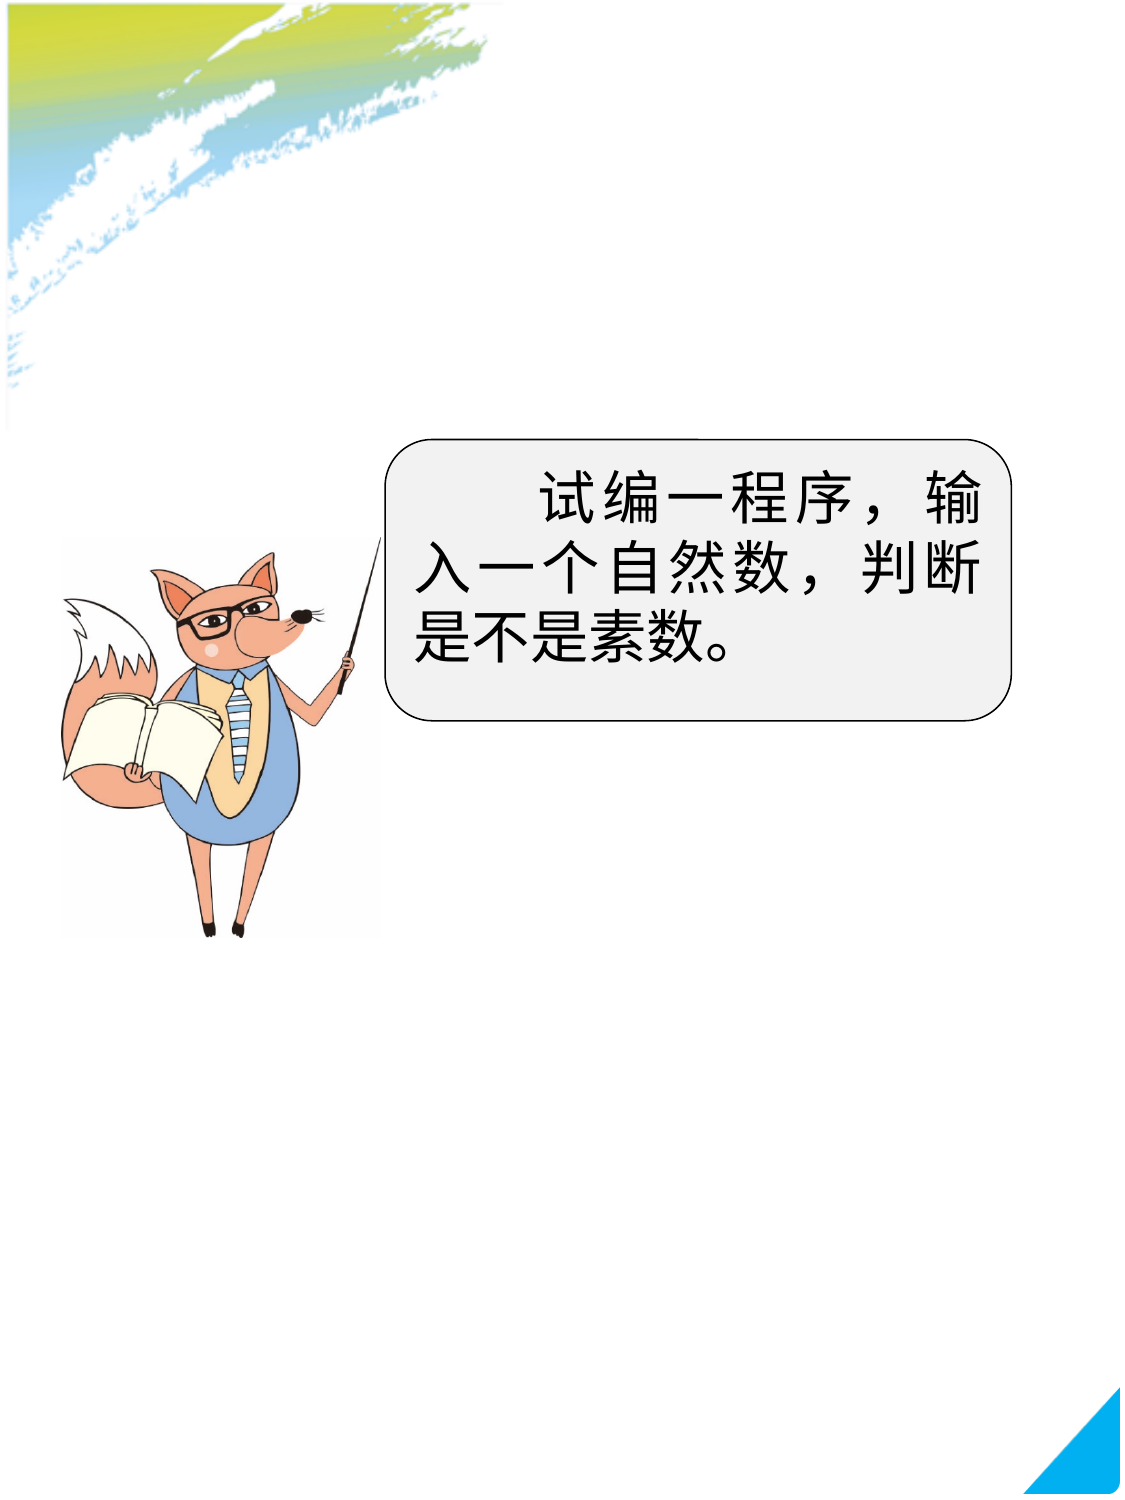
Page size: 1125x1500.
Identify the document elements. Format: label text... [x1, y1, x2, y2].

picture [1114, 1487, 1120, 1494]
text_box 试编一程序，输入一个自然数，判断是不是素数。 [385, 439, 1012, 721]
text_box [0, 0, 521, 440]
picture [61, 537, 381, 938]
picture [1023, 1387, 1118, 1492]
